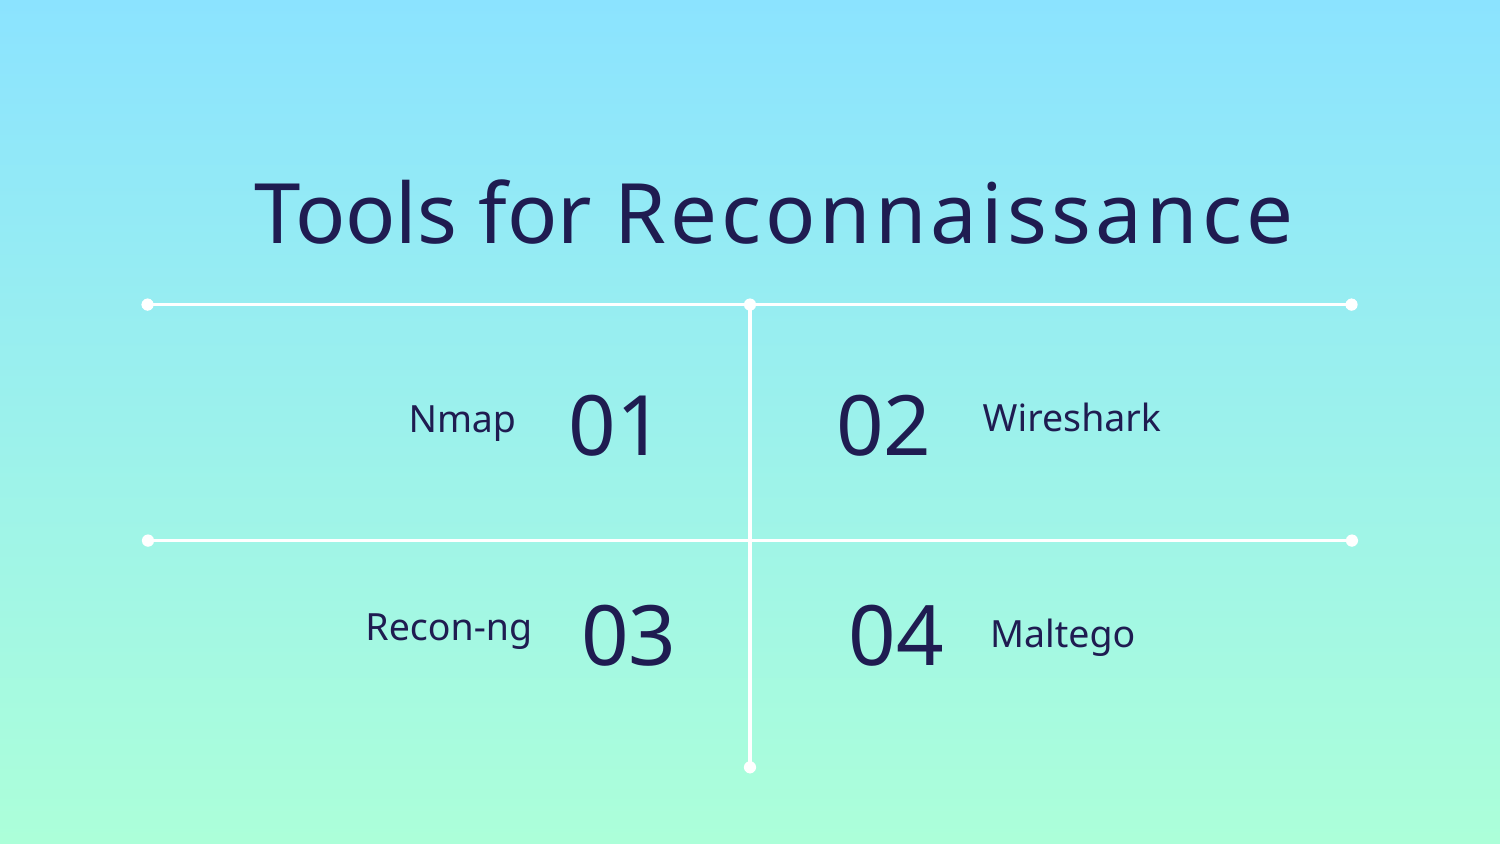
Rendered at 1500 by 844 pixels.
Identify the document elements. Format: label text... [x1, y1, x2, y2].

title Nmap [238, 380, 553, 456]
title 01 [553, 357, 745, 487]
title 02 [754, 357, 946, 487]
title Wireshark [848, 378, 1296, 454]
subtitle Tools for Reconnaissance [0, 145, 1362, 250]
text_box Recon-ng [224, 588, 566, 664]
text_box 03 [754, 567, 762, 697]
text_box 04 [762, 567, 959, 697]
text_box 03 [566, 567, 745, 697]
text_box Maltego [839, 594, 1287, 670]
